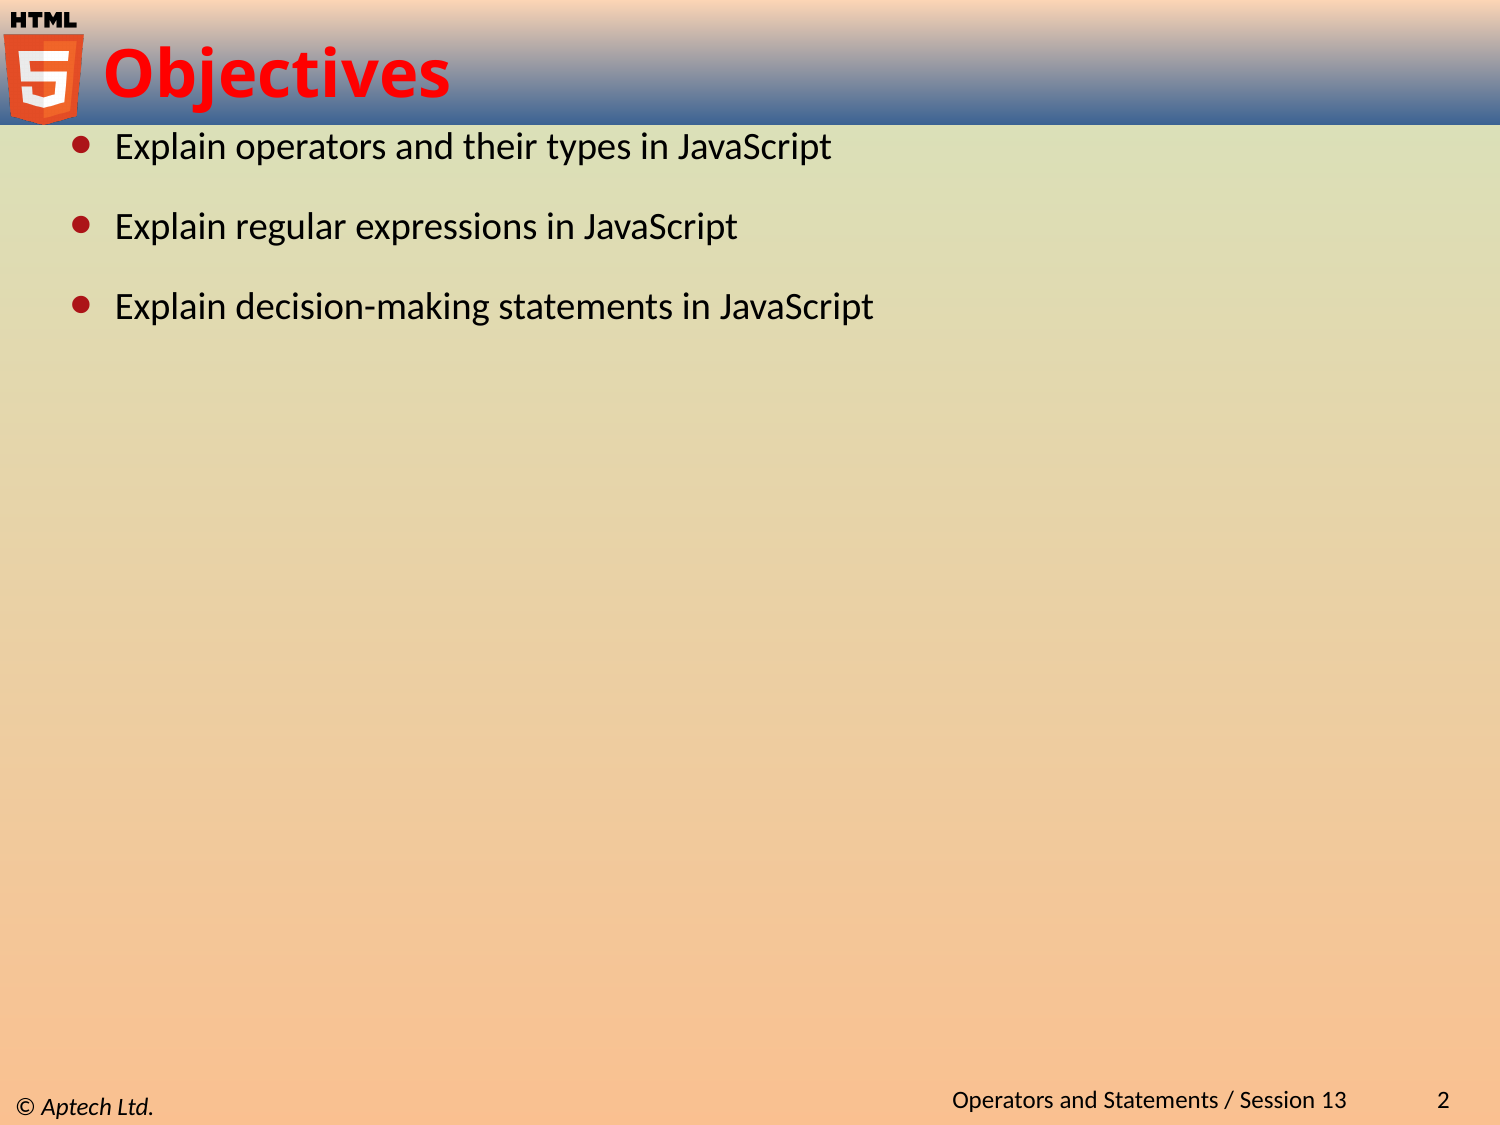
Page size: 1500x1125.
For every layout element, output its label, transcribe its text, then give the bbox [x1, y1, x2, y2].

picture [0, 12, 100, 125]
slide_number 2 [1363, 1084, 1465, 1113]
footer Operators and Statements / Session 13 [375, 1084, 1363, 1113]
text_box Explain operators and their types in JavaScript Explain regular expressions in JavaScript Explain decision-making statements in JavaScript [24, 162, 1475, 463]
title Objectives [87, 37, 1338, 106]
